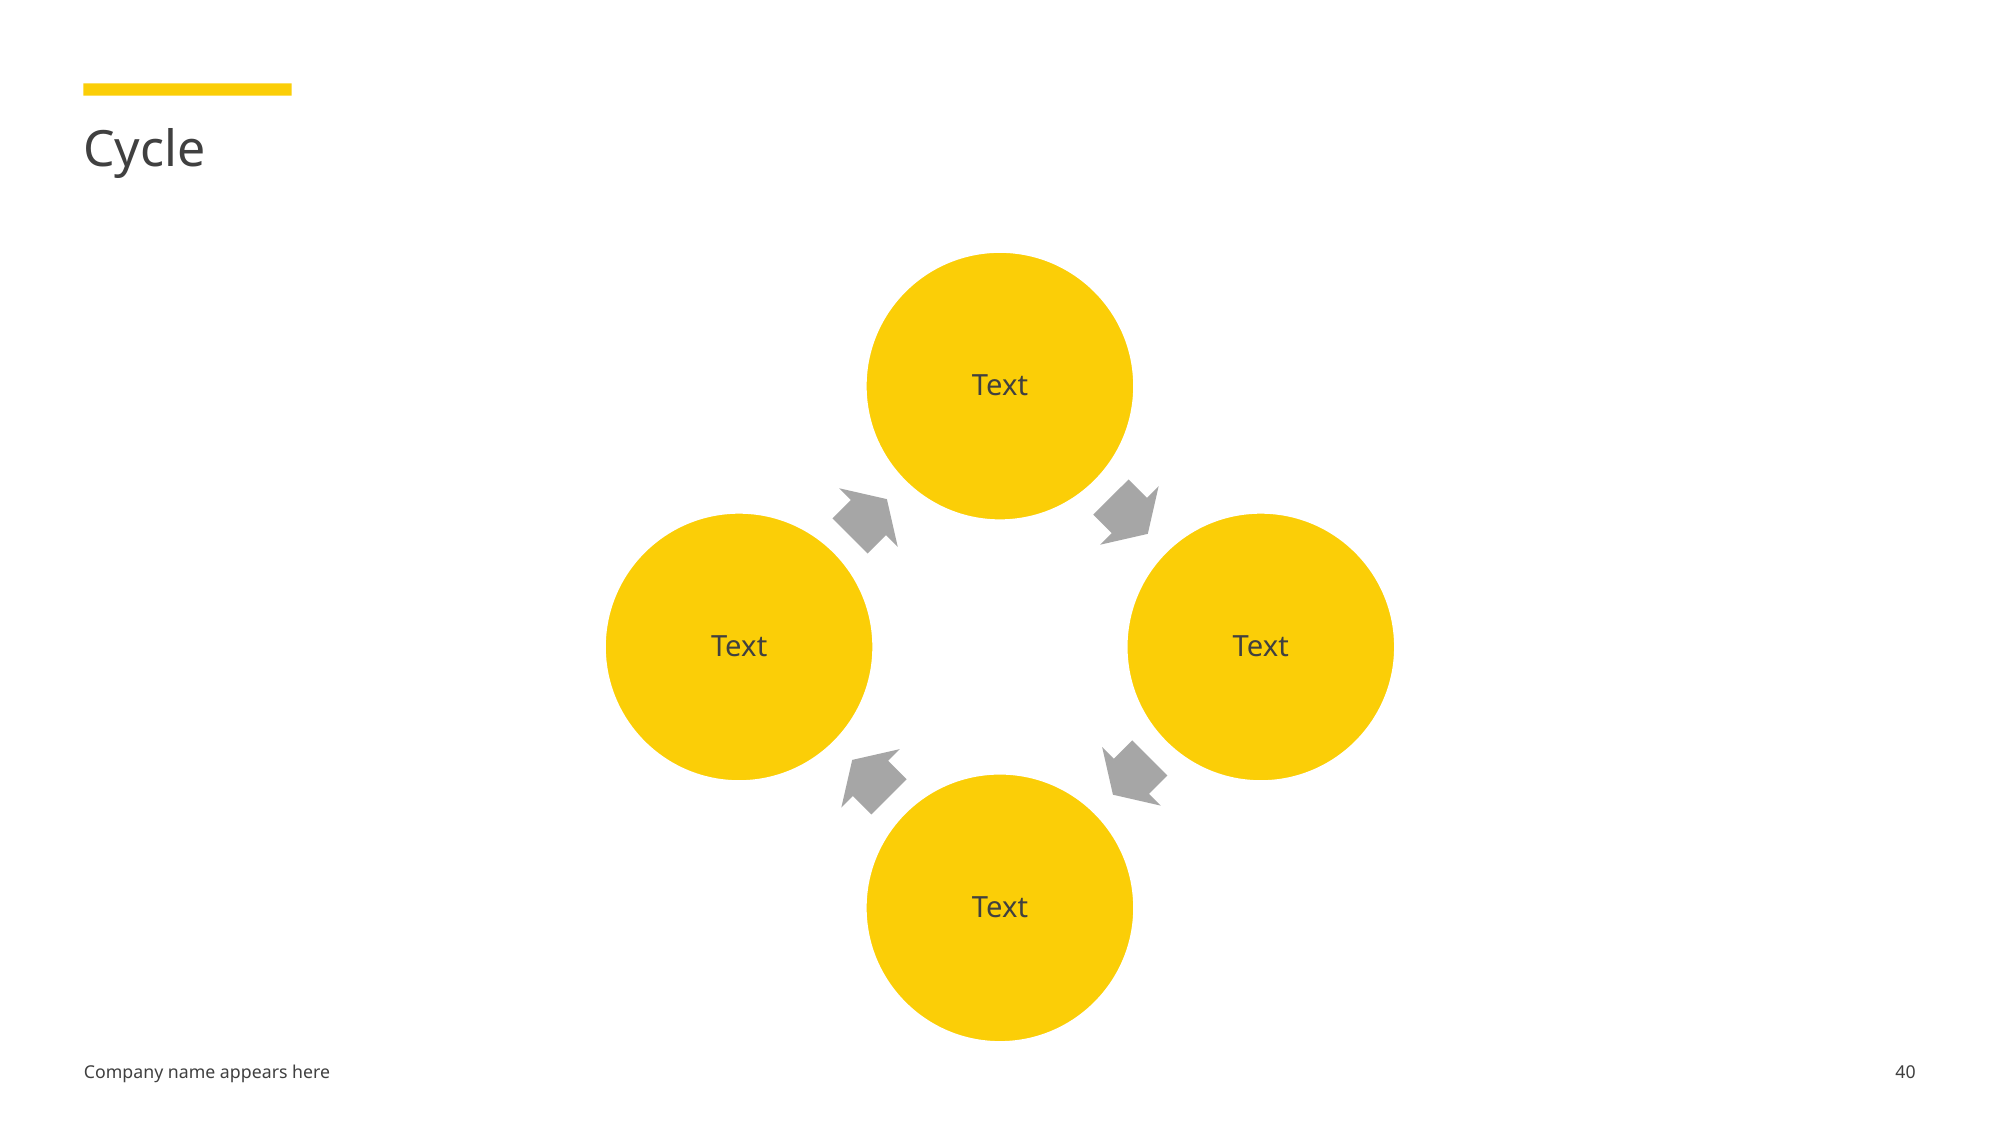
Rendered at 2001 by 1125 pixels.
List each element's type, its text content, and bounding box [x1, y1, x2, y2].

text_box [603, 250, 1397, 1044]
slide_number 40 [1857, 1060, 1917, 1101]
title Cycle [83, 116, 1917, 241]
